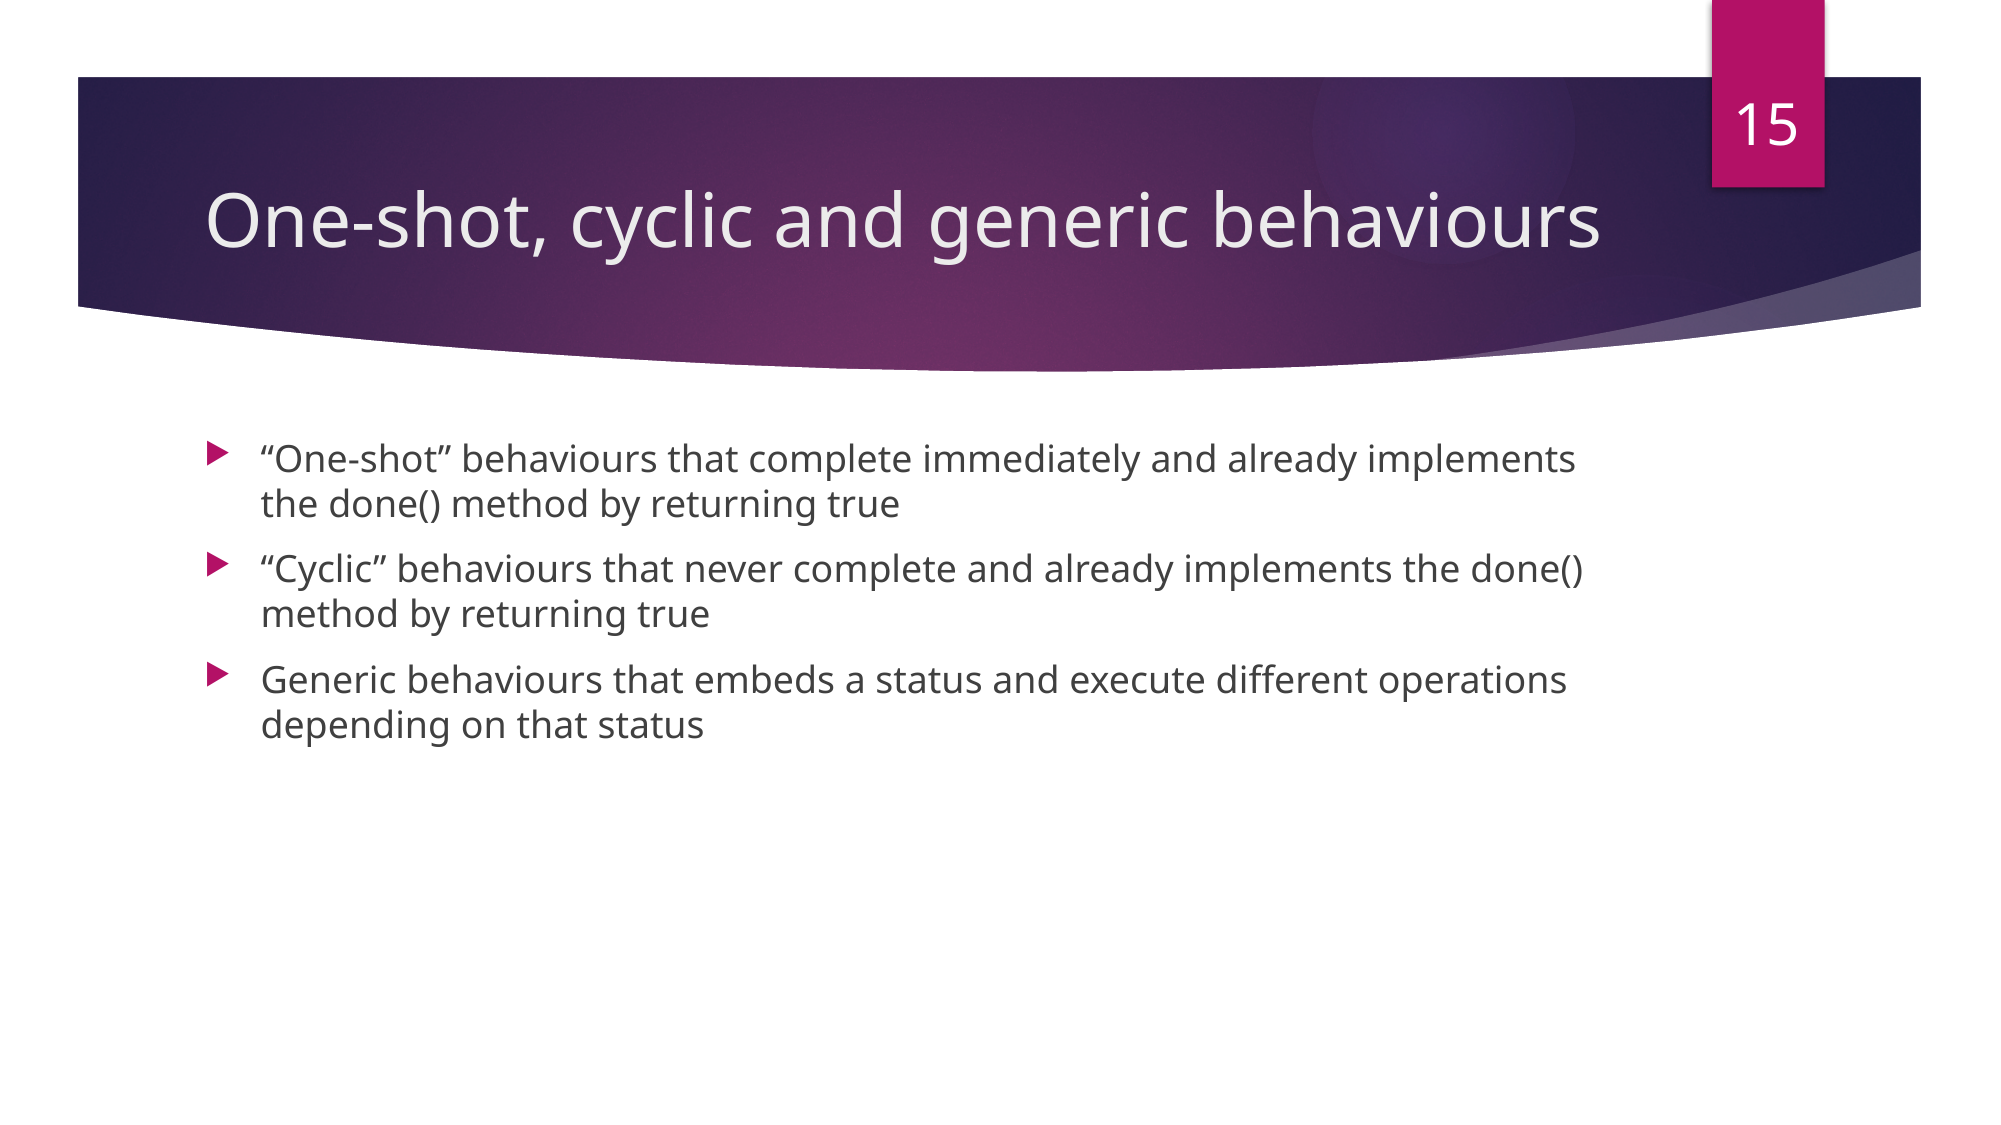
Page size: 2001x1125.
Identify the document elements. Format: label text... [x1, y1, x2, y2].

list “One-shot” behaviours that complete immediately and already implements the done() method by returning true “Cyclic” behaviours that never complete and already implements the done() method by returning true Generic behaviours that embeds a status and execute different operations depending on that status [189, 427, 1638, 988]
slide_number 15 [1698, 48, 1836, 175]
title One-shot, cyclic and generic behaviours [189, 159, 1767, 276]
